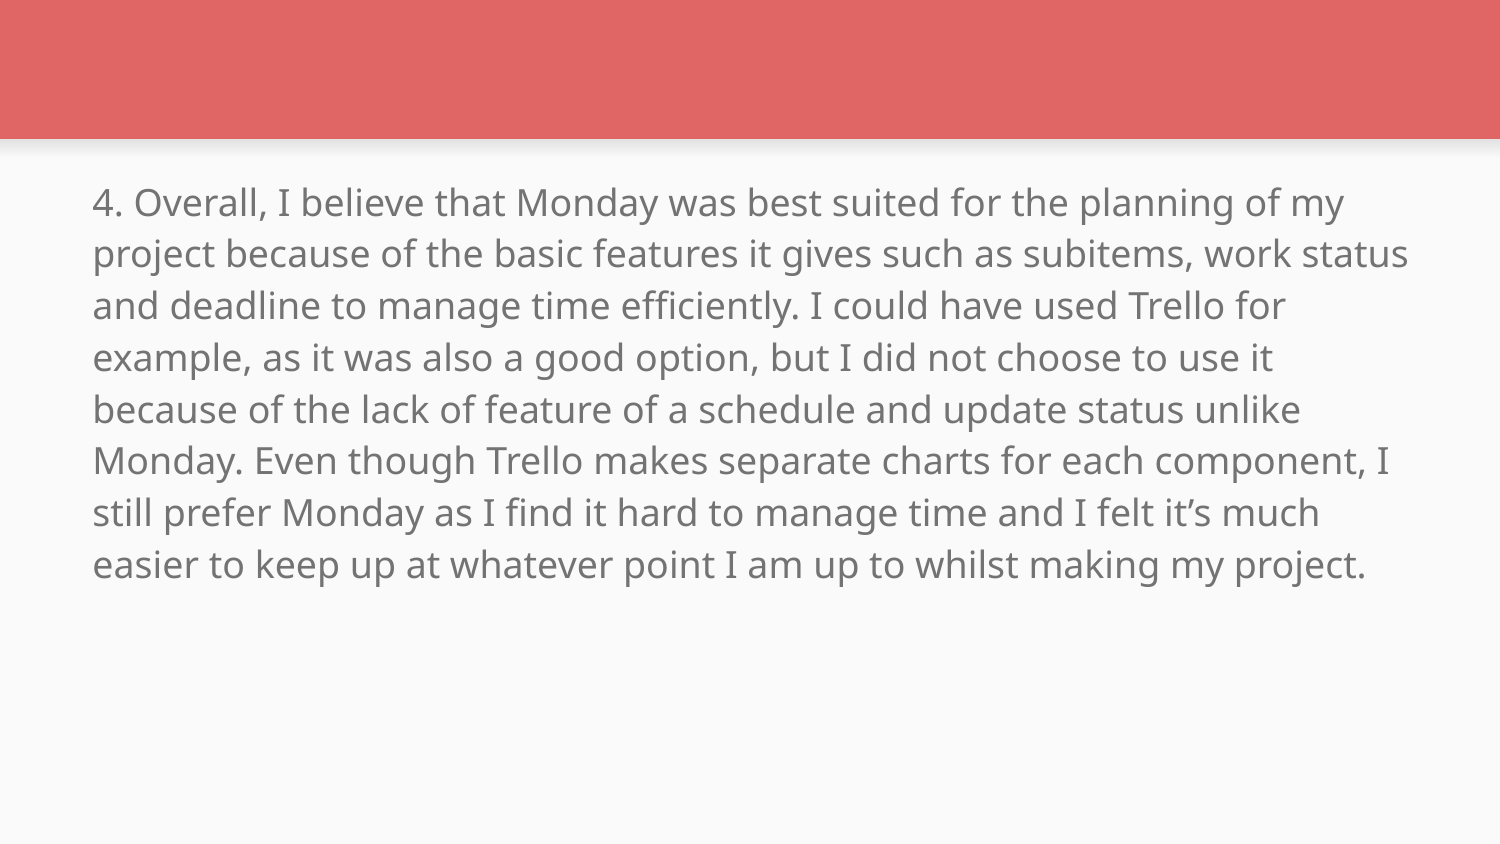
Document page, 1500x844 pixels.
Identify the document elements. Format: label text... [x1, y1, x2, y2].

list 4. Overall, I believe that Monday was best suited for the planning of my project because of the basic features it gives such as subitems, work status and deadline to manage time efficiently. I could have used Trello for example, as it was also a good option, but I did not choose to use it because of the lack of feature of a schedule and update status unlike Monday. Even though Trello makes separate charts for each component, I still prefer Monday as I find it hard to manage time and I felt it’s much easier to keep up at whatever point I am up to whilst making my project. [77, 156, 1427, 760]
